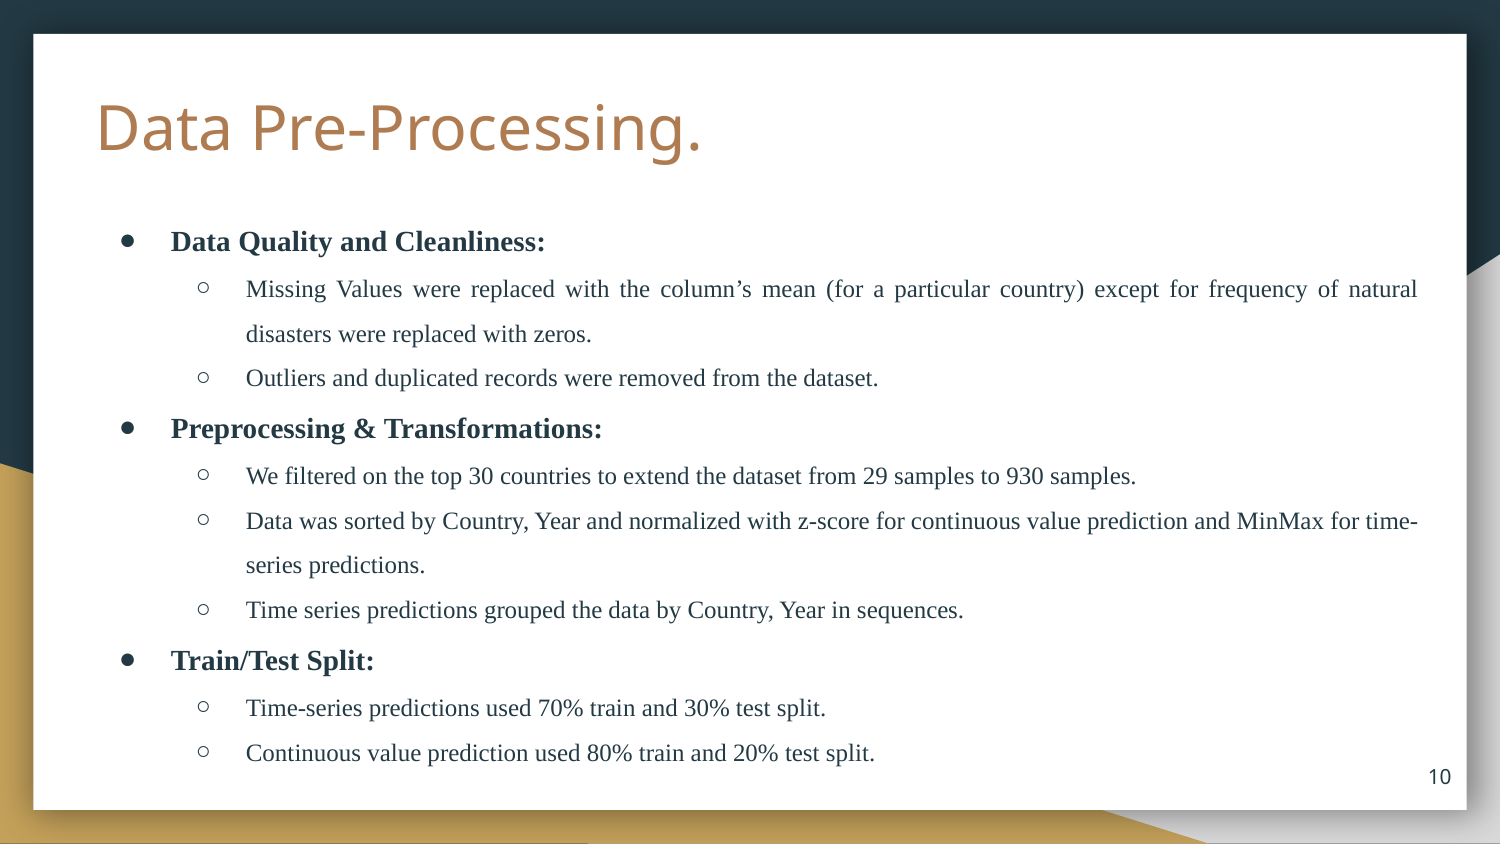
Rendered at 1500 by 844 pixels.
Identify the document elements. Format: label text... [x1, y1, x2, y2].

slide_number ‹#› [1376, 745, 1467, 810]
list Data Quality and Cleanliness: Missing Values were replaced with the column’s mean (for a particular country) except for frequency of natural disasters were replaced with zeros. Outliers and duplicated records were removed from the dataset. Preprocessing & Transformations: We filtered on the top 30 countries to extend the dataset from 29 samples to 930 samples. Data was sorted by Country, Year and normalized with z-score for continuous value prediction and MinMax for time-series predictions. Time series predictions grouped the data by Country, Year in sequences. Train/Test Split: Time-series predictions used 70% train and 30% test split. Continuous value prediction used 80% train and 20% test split. [80, 189, 1435, 763]
title Data Pre-Processing. [80, 72, 1313, 189]
